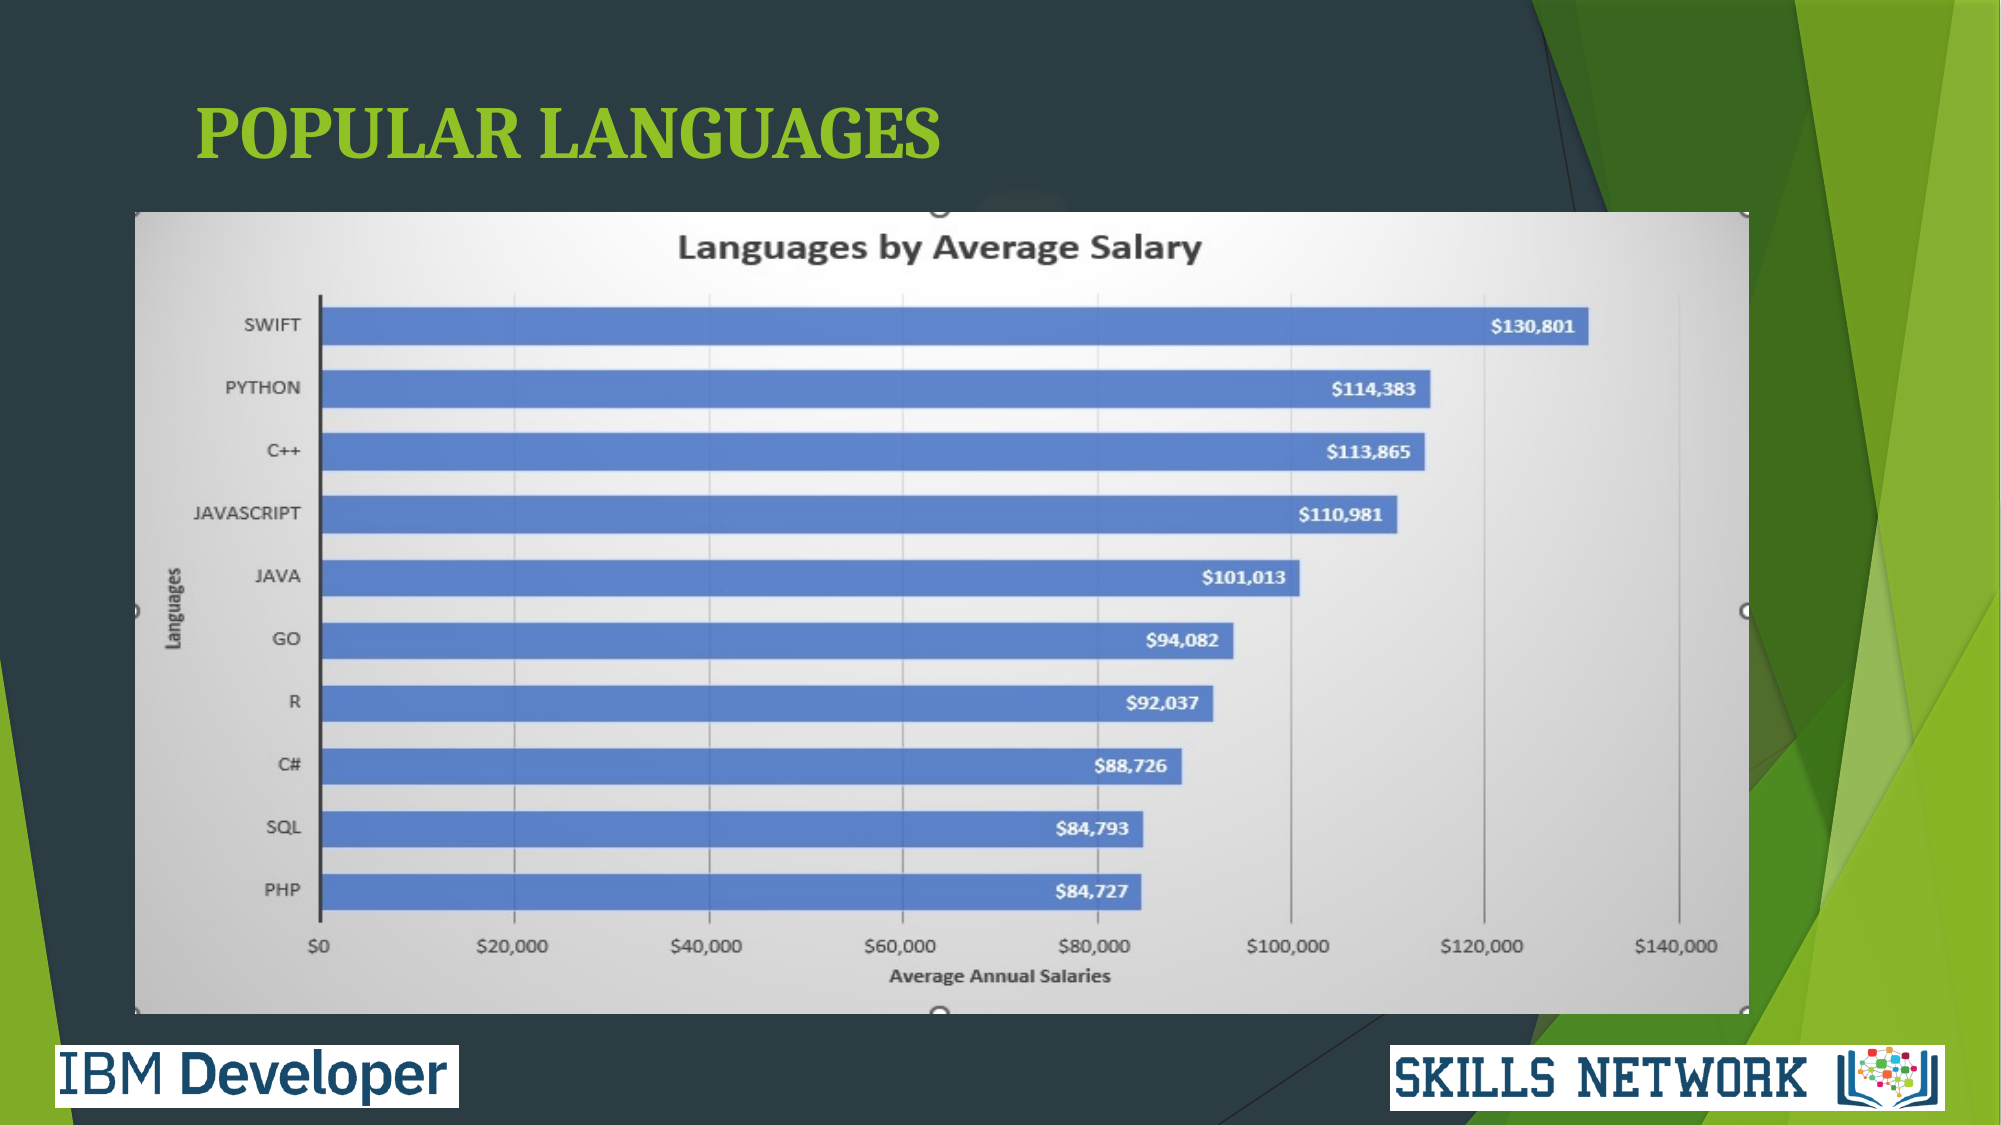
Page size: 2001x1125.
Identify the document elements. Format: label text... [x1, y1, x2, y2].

picture [134, 211, 1750, 1015]
title POPULAR LANGUAGES [180, 62, 1153, 195]
picture [1390, 1045, 1945, 1111]
picture [55, 1045, 459, 1108]
